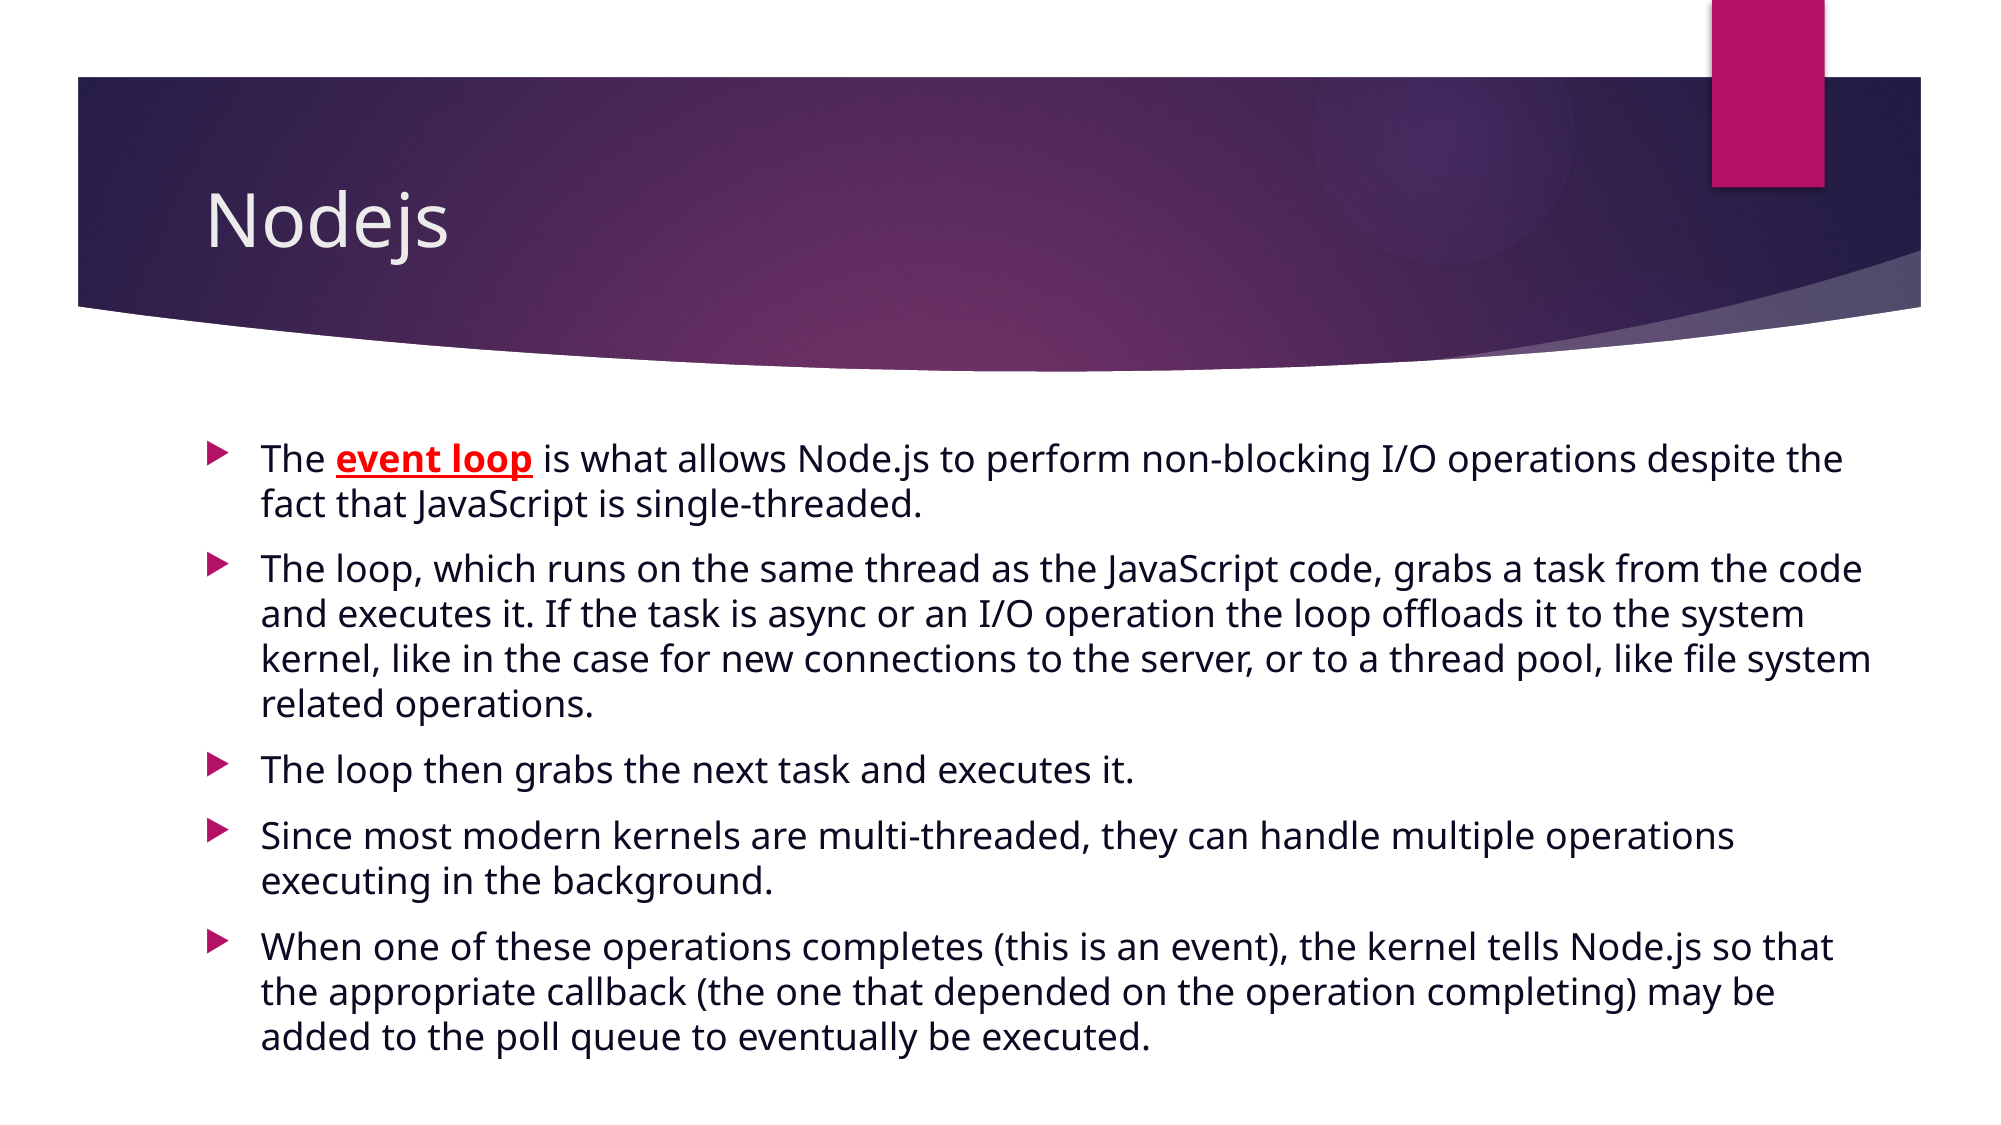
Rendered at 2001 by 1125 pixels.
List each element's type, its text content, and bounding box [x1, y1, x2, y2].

title Nodejs [189, 159, 1627, 276]
list The event loop is what allows Node.js to perform non-blocking I/O operations despite the fact that JavaScript is single-threaded. The loop, which runs on the same thread as the JavaScript code, grabs a task from the code and executes it. If the task is async or an I/O operation the loop offloads it to the system kernel, like in the case for new connections to the server, or to a thread pool, like file system related operations. The loop then grabs the next task and executes it. Since most modern kernels are multi-threaded, they can handle multiple operations executing in the background. When one of these operations completes (this is an event), the kernel tells Node.js so that the appropriate callback (the one that depended on the operation completing) may be added to the poll queue to eventually be executed. [189, 427, 1908, 1088]
